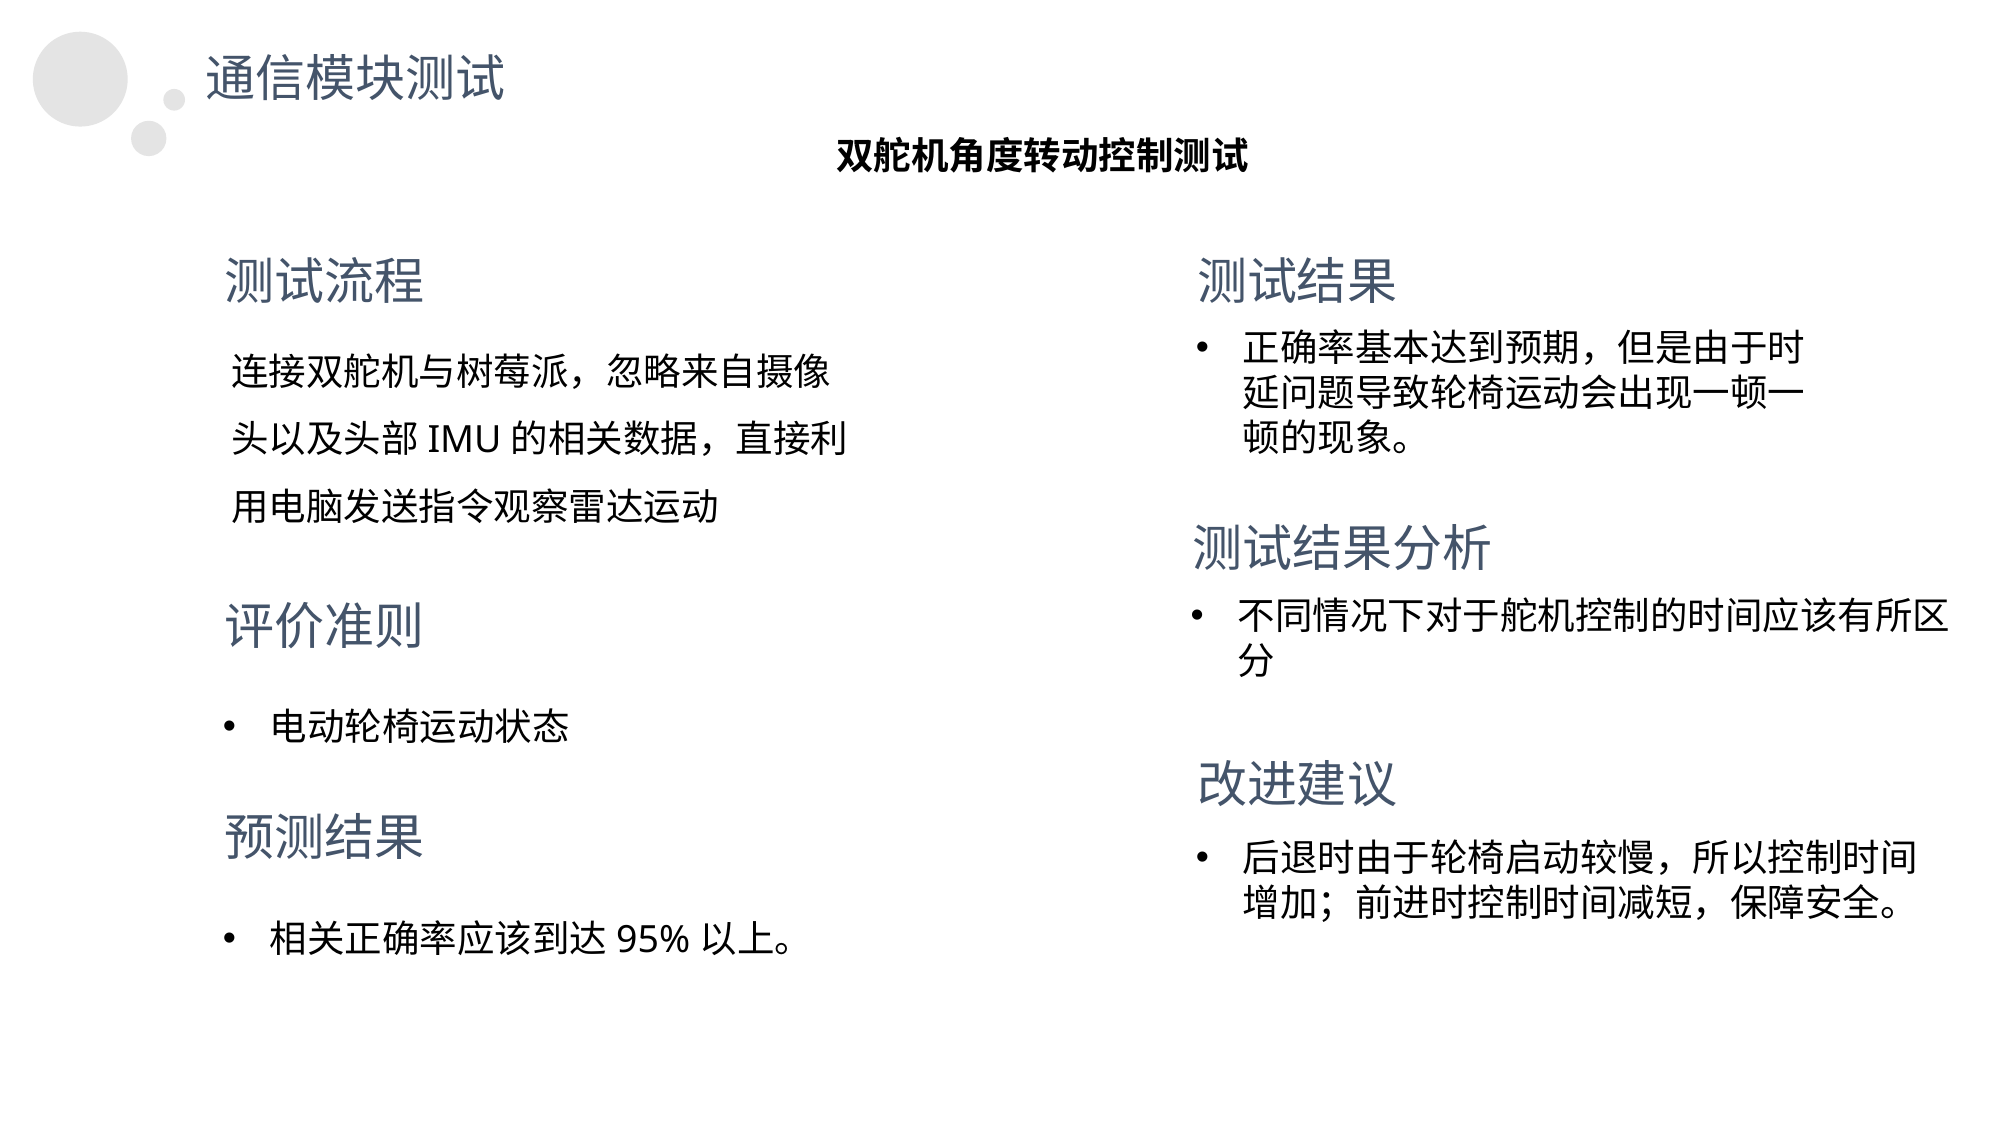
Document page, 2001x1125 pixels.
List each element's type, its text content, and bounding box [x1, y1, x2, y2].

text_box 电动轮椅运动状态 [208, 672, 939, 755]
text_box 改进建议 [1182, 745, 1413, 821]
text_box 双舵机角度转动控制测试 [821, 124, 1264, 185]
text_box 测试结果分析 [1177, 509, 1508, 584]
text_box 不同情况下对于舵机控制的时间应该有所区分 [1175, 584, 2000, 690]
text_box 通信模块测试 [190, 38, 521, 114]
text_box 正确率基本达到预期，但是由于时延问题导致轮椅运动会出现一顿一顿的现象。 [1181, 316, 1838, 467]
text_box 预测结果 [209, 798, 440, 874]
text_box 测试流程 [209, 242, 440, 317]
text_box 评价准则 [209, 587, 440, 662]
text_box 测试结果 [1182, 242, 1413, 317]
text_box 相关正确率应该到达95%以上。 [208, 884, 865, 967]
text_box 连接双舵机与树莓派，忽略来自摄像头以及头部IMU的相关数据，直接利用电脑发送指令观察雷达运动 [216, 317, 873, 535]
text_box 后退时由于轮椅启动较慢，所以控制时间增加；前进时控制时间减短，保障安全。 [1181, 826, 1952, 932]
